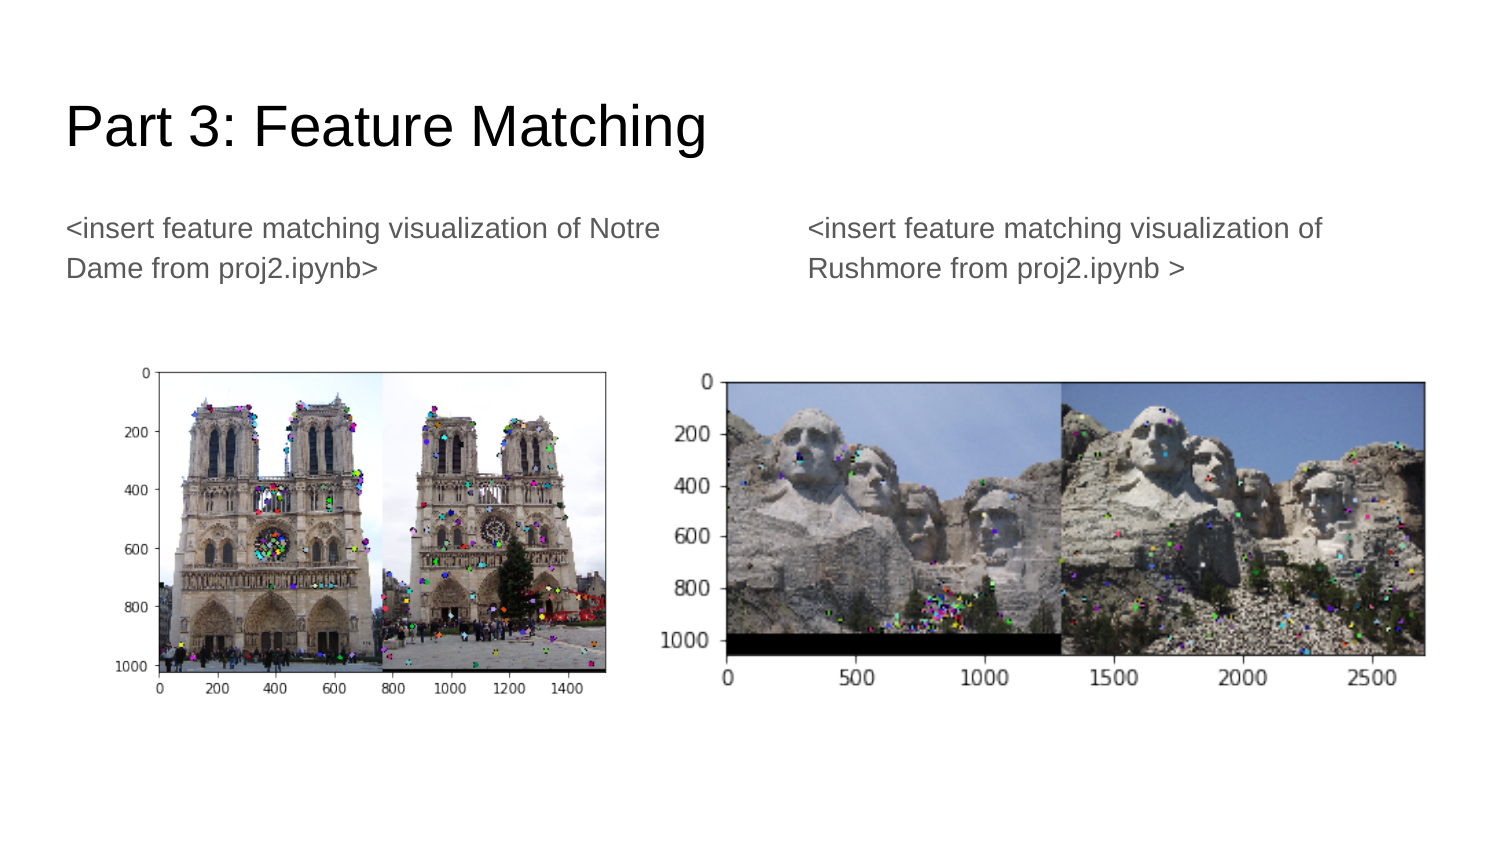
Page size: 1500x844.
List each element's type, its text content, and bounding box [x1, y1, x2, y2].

text_box <insert feature matching visualization of Notre Dame from proj2.ipynb> [51, 188, 708, 750]
text_box <insert feature matching visualization of Rushmore from proj2.ipynb > [792, 188, 1449, 750]
text_box Part 3: Feature Matching [51, 72, 1449, 167]
picture [104, 358, 616, 706]
picture [644, 358, 1439, 706]
